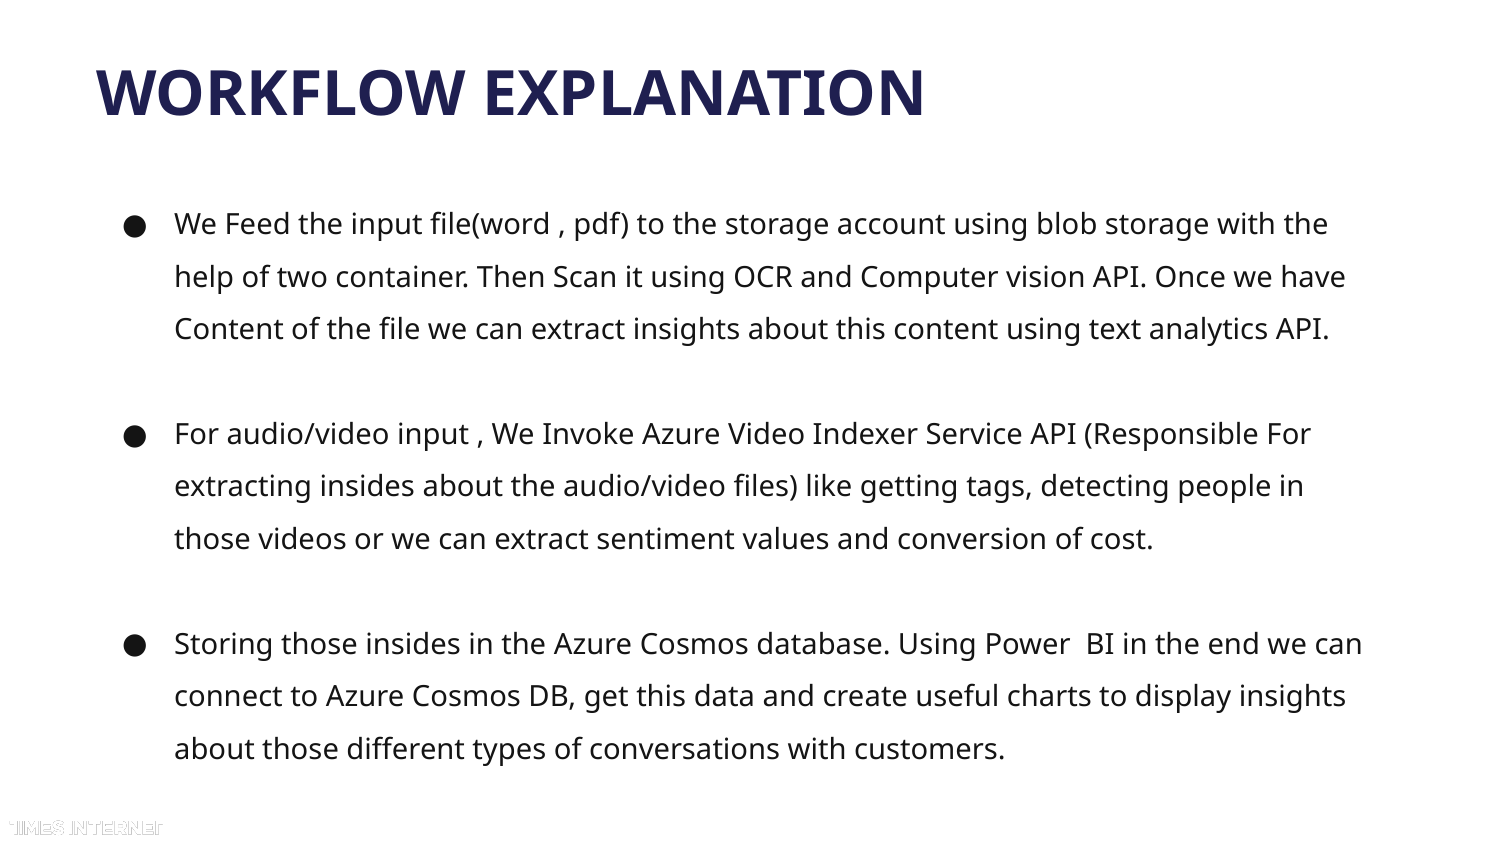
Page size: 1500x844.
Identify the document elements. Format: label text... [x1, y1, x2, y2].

title WORKFLOW EXPLANATION [81, 37, 1008, 133]
picture [8, 818, 164, 837]
list We Feed the input file(word , pdf) to the storage account using blob storage with the help of two container. Then Scan it using OCR and Computer vision API. Once we have Content of the file we can extract insights about this content using text analytics API. For audio/video input , We Invoke Azure Video Indexer Service API (Responsible For extracting insides about the audio/video files) like getting tags, detecting people in those videos or we can extract sentiment values and conversion of cost. Storing those insides in the Azure Cosmos database. Using Power BI in the end we can connect to Azure Cosmos DB, get this data and create useful charts to display insights about those different types of conversations with customers. [84, 173, 1397, 817]
